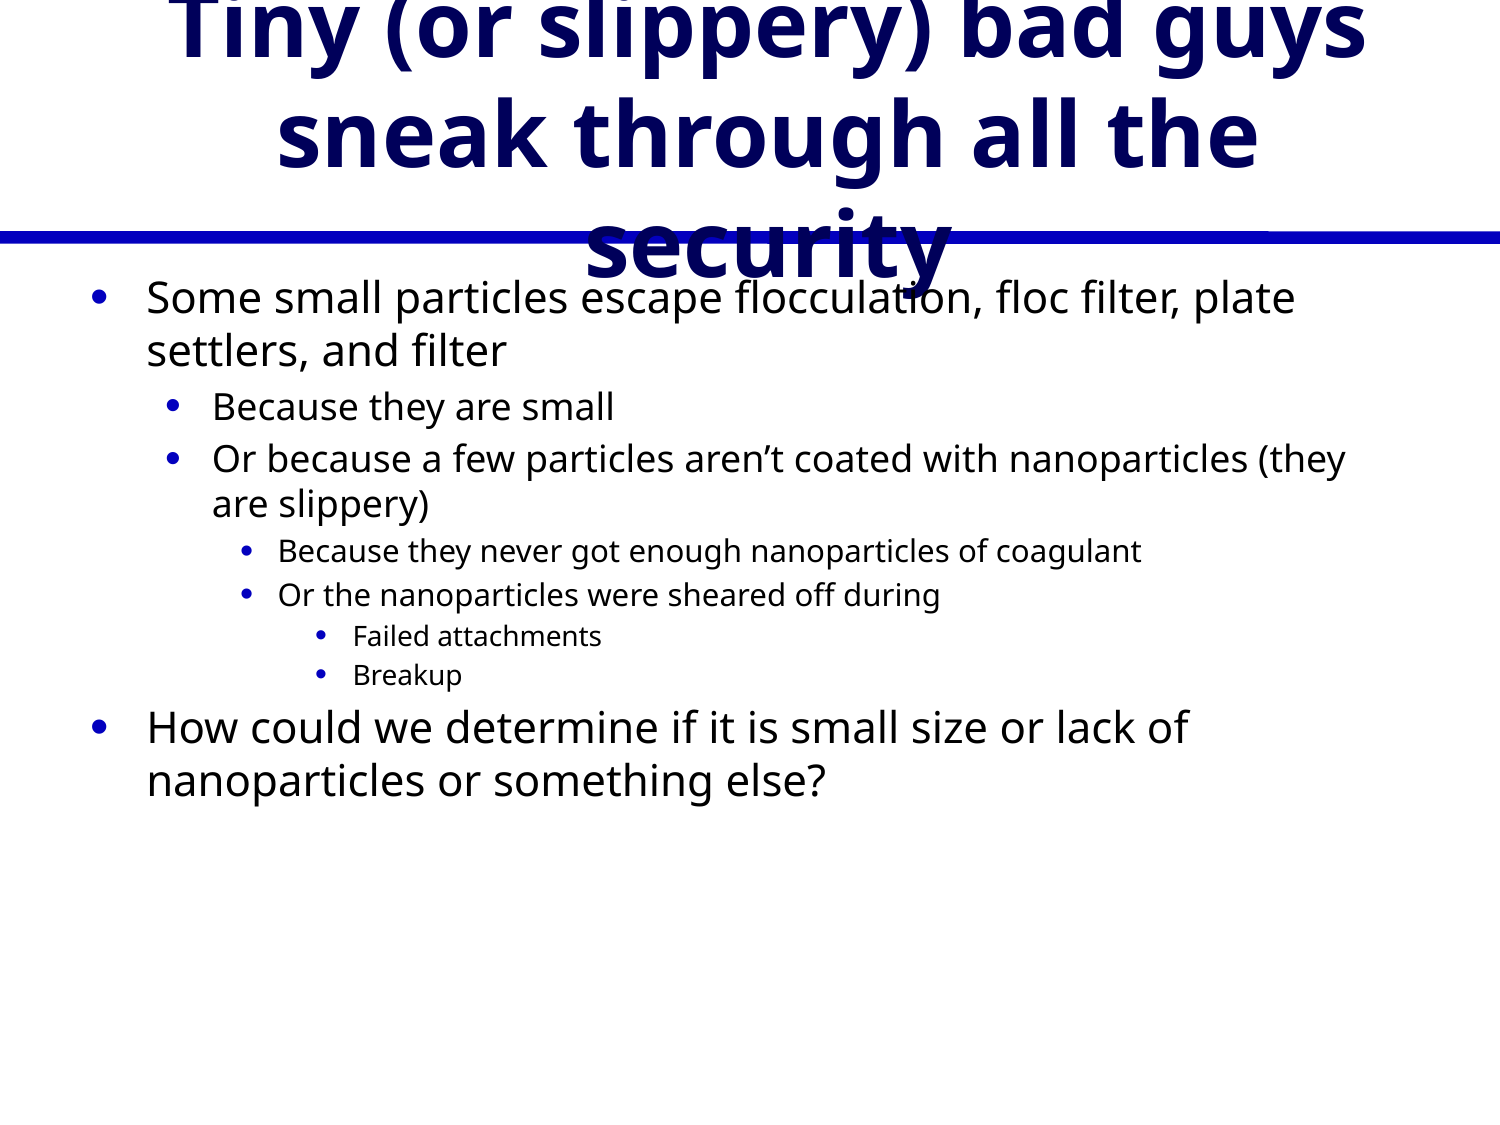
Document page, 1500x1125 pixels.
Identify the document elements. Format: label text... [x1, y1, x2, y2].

list Some small particles escape flocculation, floc filter, plate settlers, and filter Because they are small Or because a few particles aren’t coated with nanoparticles (they are slippery) Because they never got enough nanoparticles of coagulant Or the nanoparticles were sheared off during Failed attachments Breakup How could we determine if it is small size or lack of nanoparticles or something else? [74, 262, 1426, 1006]
title Tiny (or slippery) bad guys sneak through all the security [75, 37, 1463, 225]
